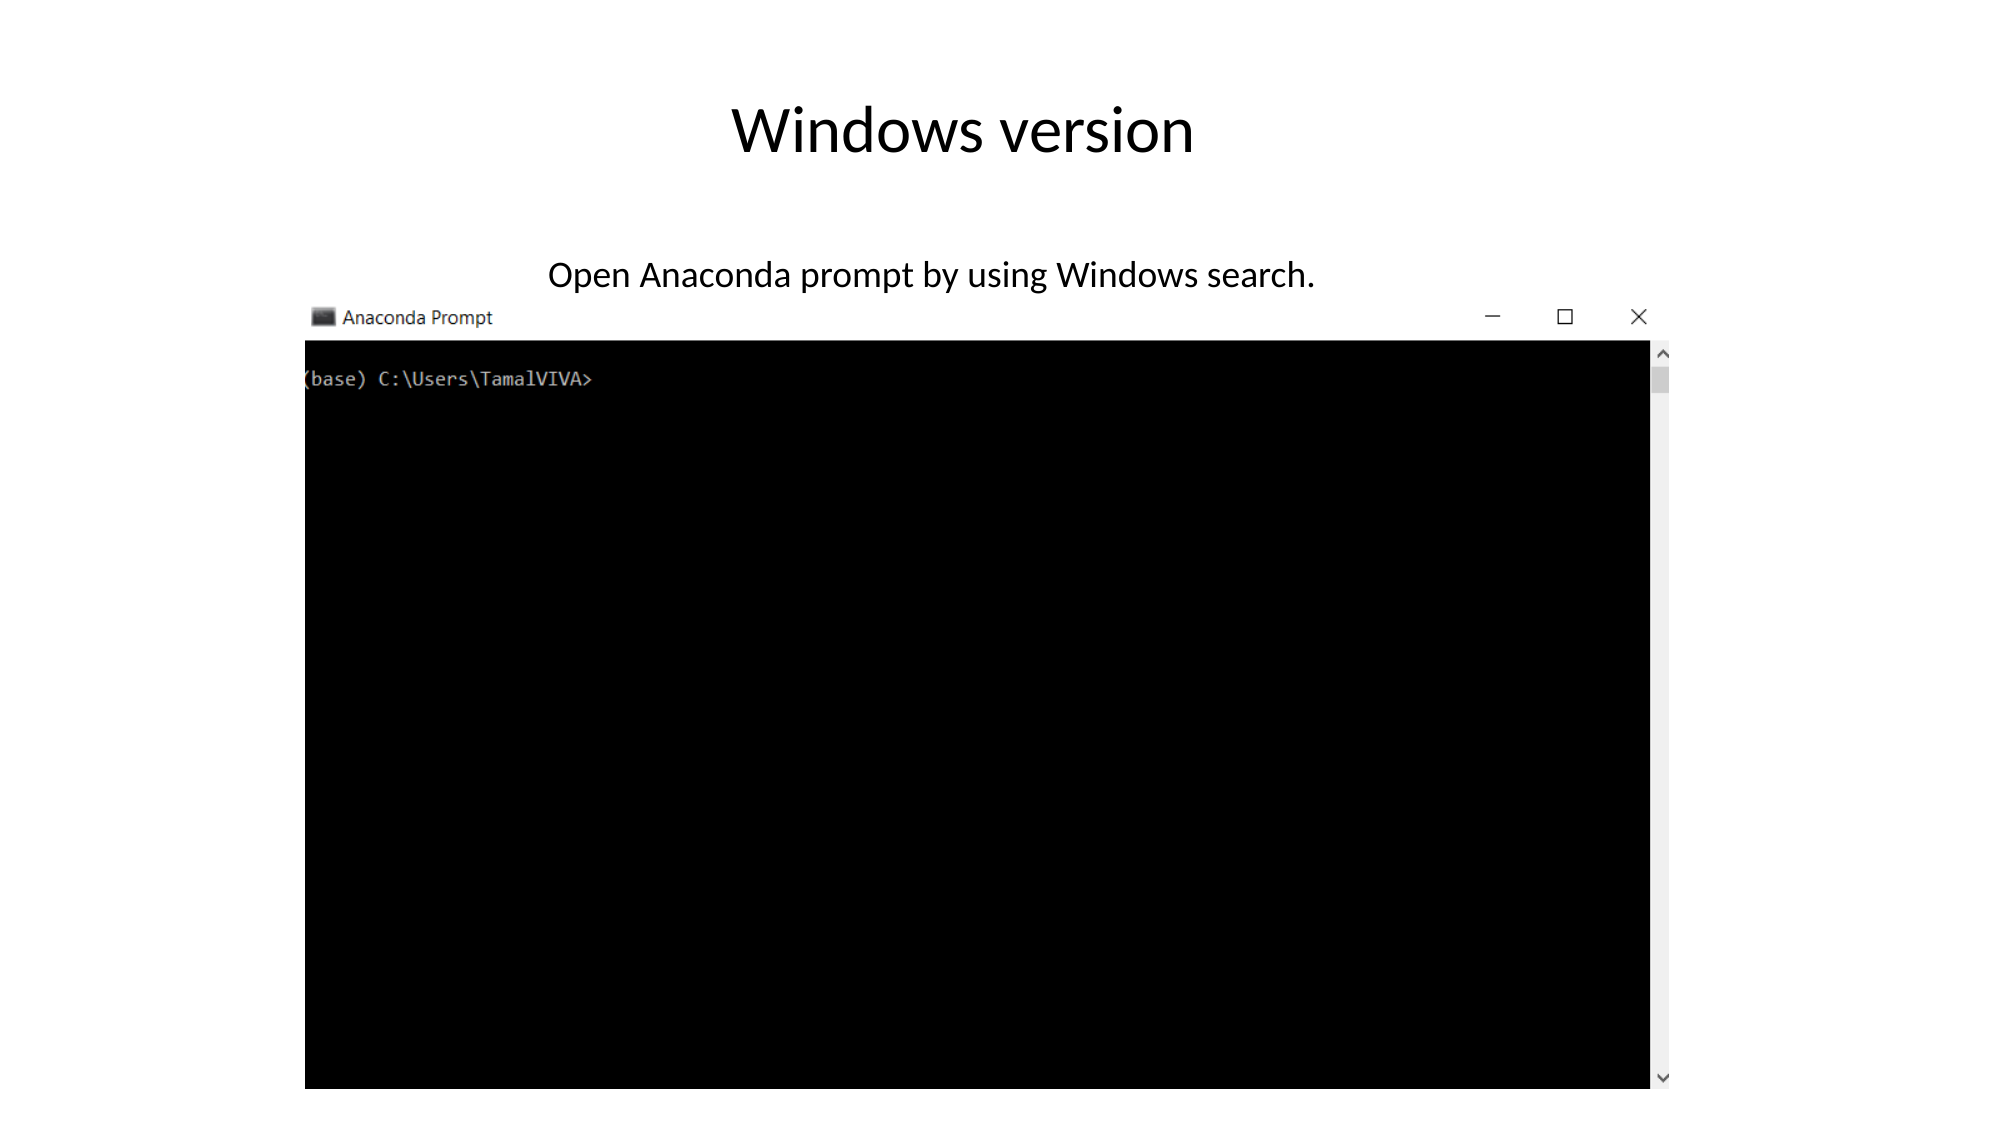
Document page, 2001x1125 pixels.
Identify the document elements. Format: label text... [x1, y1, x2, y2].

text_box Windows version [716, 78, 1212, 174]
text_box Open Anaconda prompt by using Windows search. [533, 243, 1332, 298]
picture [305, 298, 1669, 1089]
